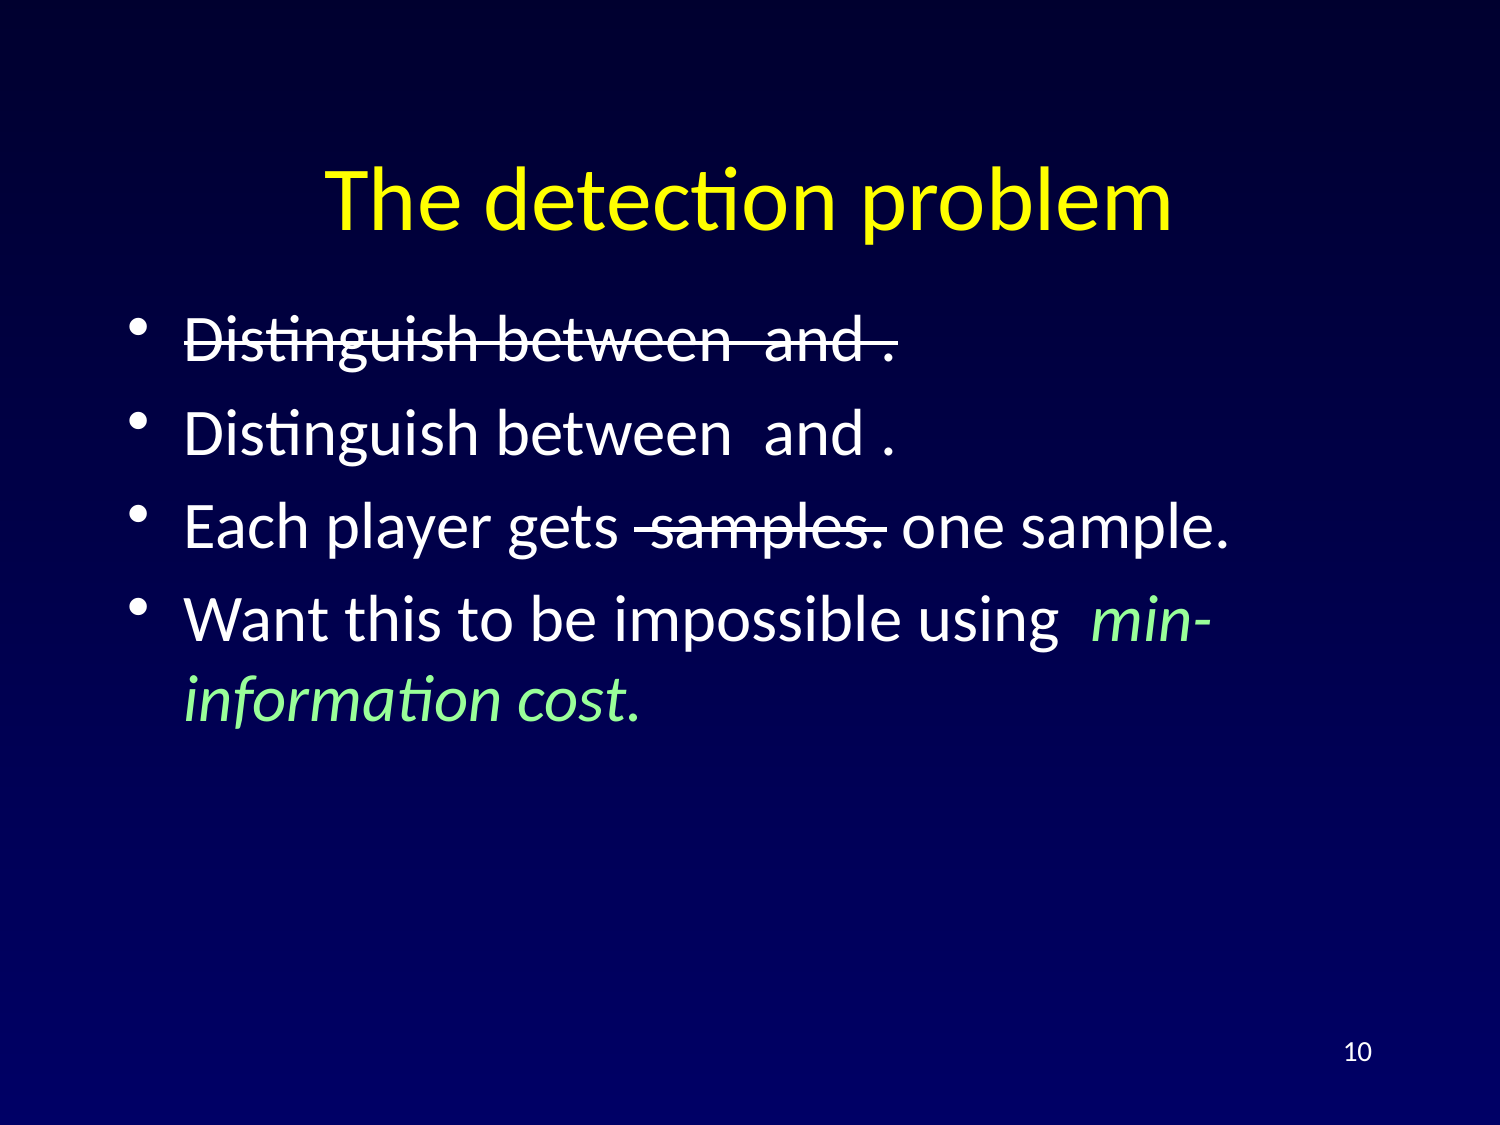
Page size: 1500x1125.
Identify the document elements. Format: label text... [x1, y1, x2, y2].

title The detection problem [112, 99, 1388, 288]
slide_number 10 [1074, 1024, 1388, 1101]
